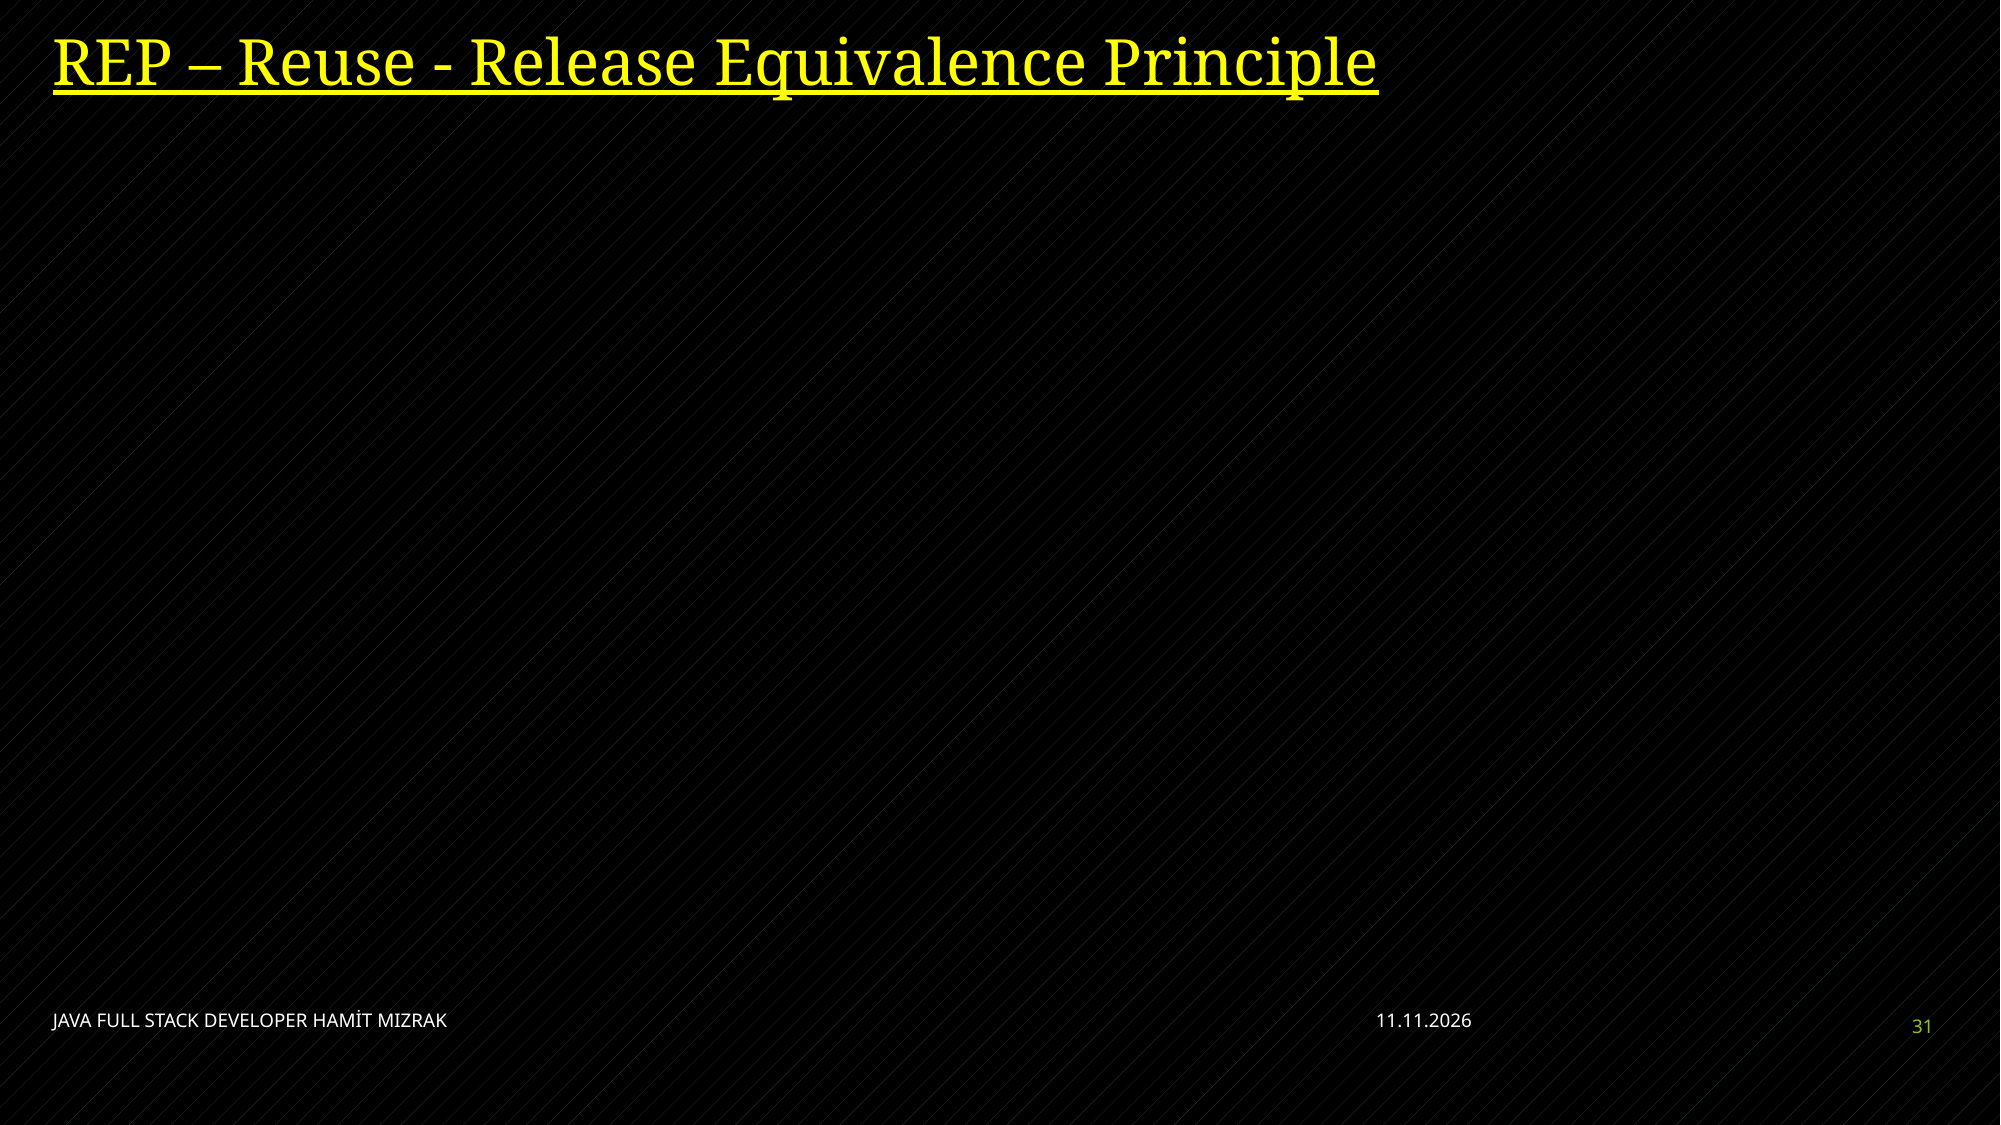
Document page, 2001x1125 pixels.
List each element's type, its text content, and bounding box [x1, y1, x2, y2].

footer JAVA FULL STACK DEVELOPER HAMİT MIZRAK [37, 991, 1145, 1051]
title REP – Reuse - Release Equivalence Principle [37, 14, 1949, 107]
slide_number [1181, 991, 1487, 1051]
slide_number 31 [1836, 997, 1949, 1058]
